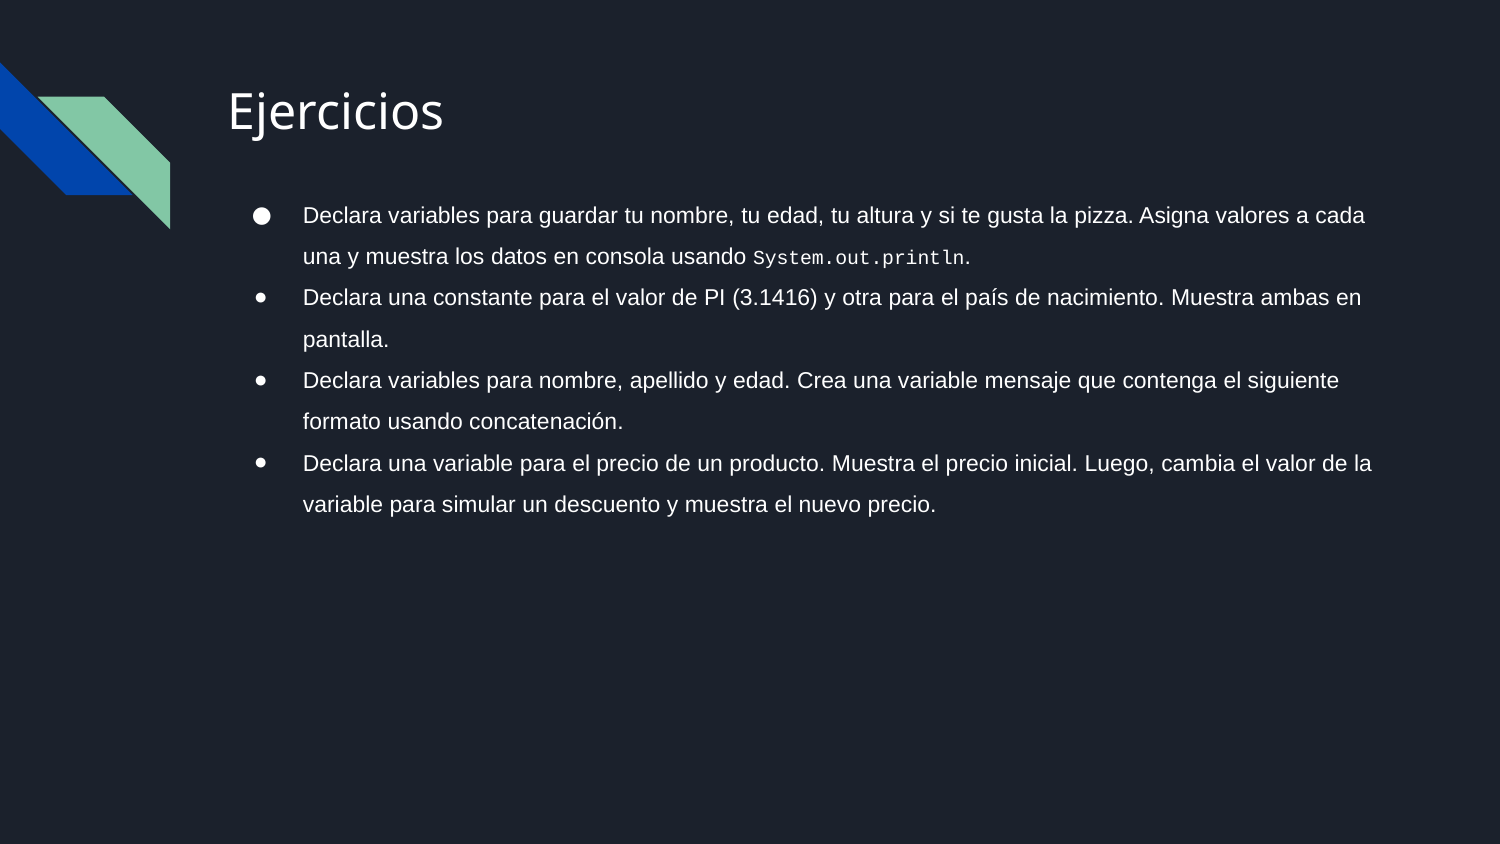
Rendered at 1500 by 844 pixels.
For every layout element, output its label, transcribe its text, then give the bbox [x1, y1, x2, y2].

list Declara variables para guardar tu nombre, tu edad, tu altura y si te gusta la pizza. Asigna valores a cada una y muestra los datos en consola usando System.out.println. Declara una constante para el valor de PI (3.1416) y otra para el país de nacimiento. Muestra ambas en pantalla. Declara variables para nombre, apellido y edad. Crea una variable mensaje que contenga el siguiente formato usando concatenación. Declara una variable para el precio de un producto. Muestra el precio inicial. Luego, cambia el valor de la variable para simular un descuento y muestra el nuevo precio. [212, 171, 1416, 760]
title Ejercicios [212, 64, 1368, 171]
